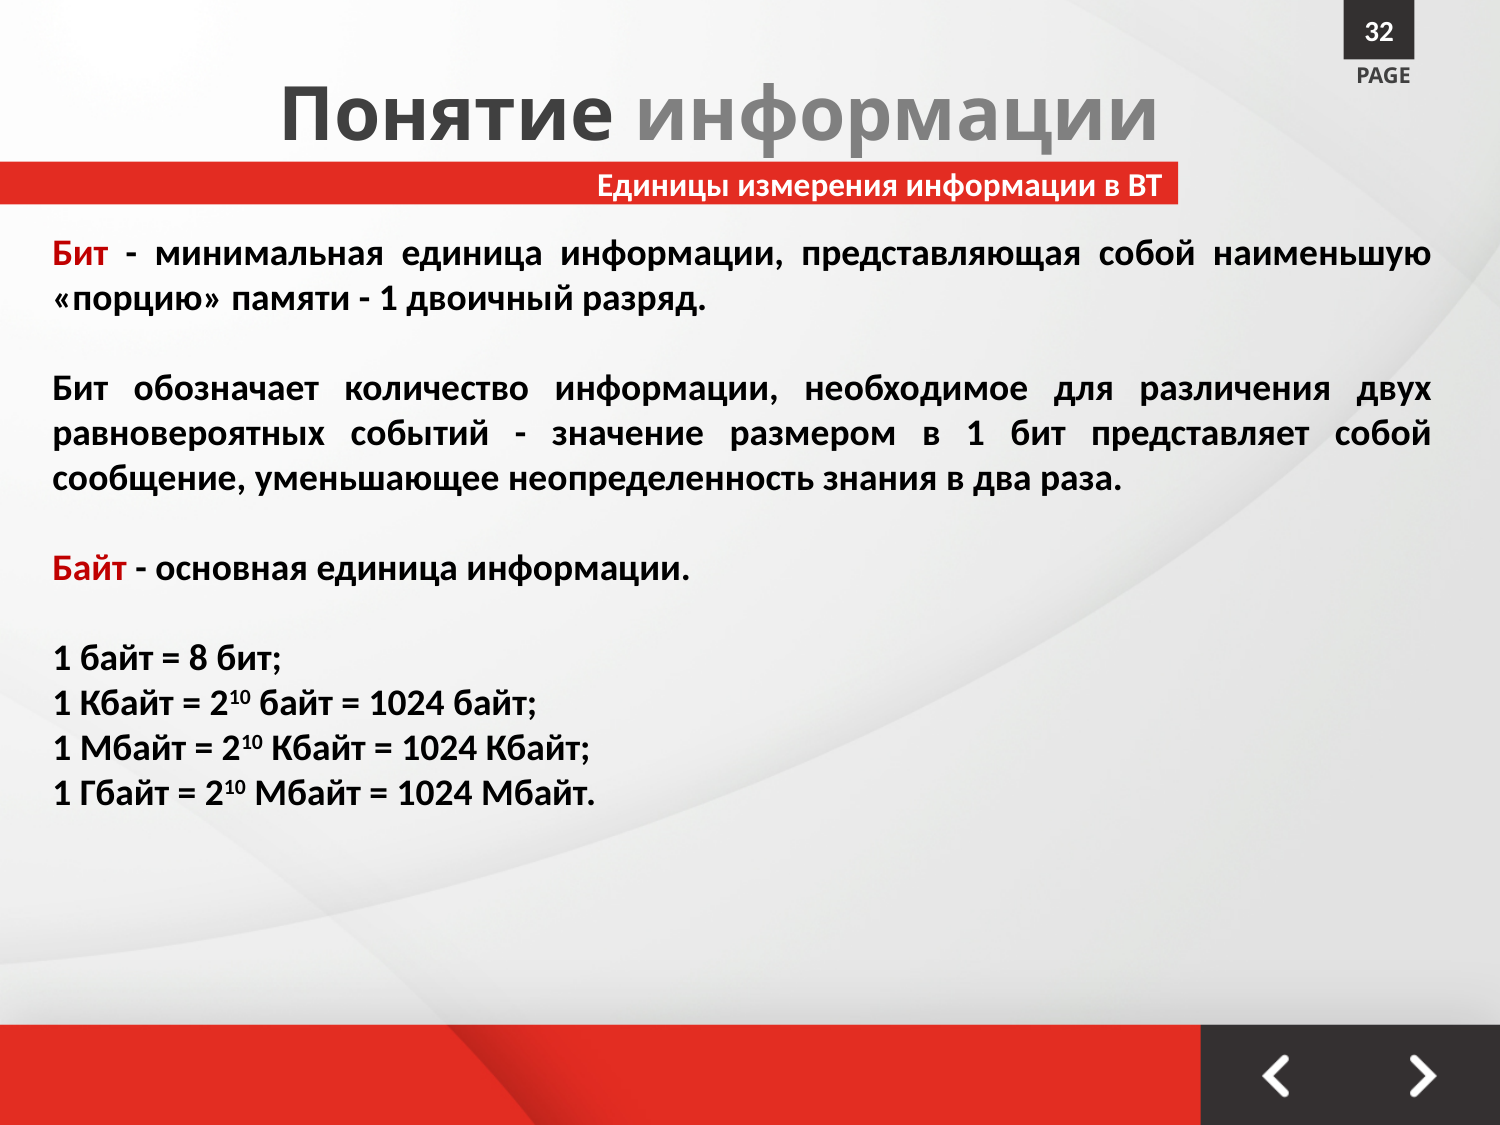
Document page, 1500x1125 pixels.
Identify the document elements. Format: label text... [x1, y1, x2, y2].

text_box Понятие информации [171, 57, 1196, 163]
text_box PAGE [1341, 54, 1426, 96]
text_box Бит - минимальная единица информации, представляющая собой наименьшую «порцию» памяти - 1 двоичный разряд. Бит обозначает количество информации, необходимое для различения двух равновероятных событий - значение размером в 1 бит представляет собой сообщение, уменьшающее неопределенность знания в два раза. Байт - основная единица информации. 1 байт = 8 бит; 1 Кбайт = 210 байт = 1024 байт; 1 Мбайт = 210 Кбайт = 1024 Кбайт; 1 Гбайт = 210 Мбайт = 1024 Мбайт. [37, 221, 1448, 866]
subtitle Единицы измерения информации в ВТ [0, 161, 1179, 205]
picture [0, 0, 1500, 1125]
text_box 32 [1342, 0, 1417, 61]
